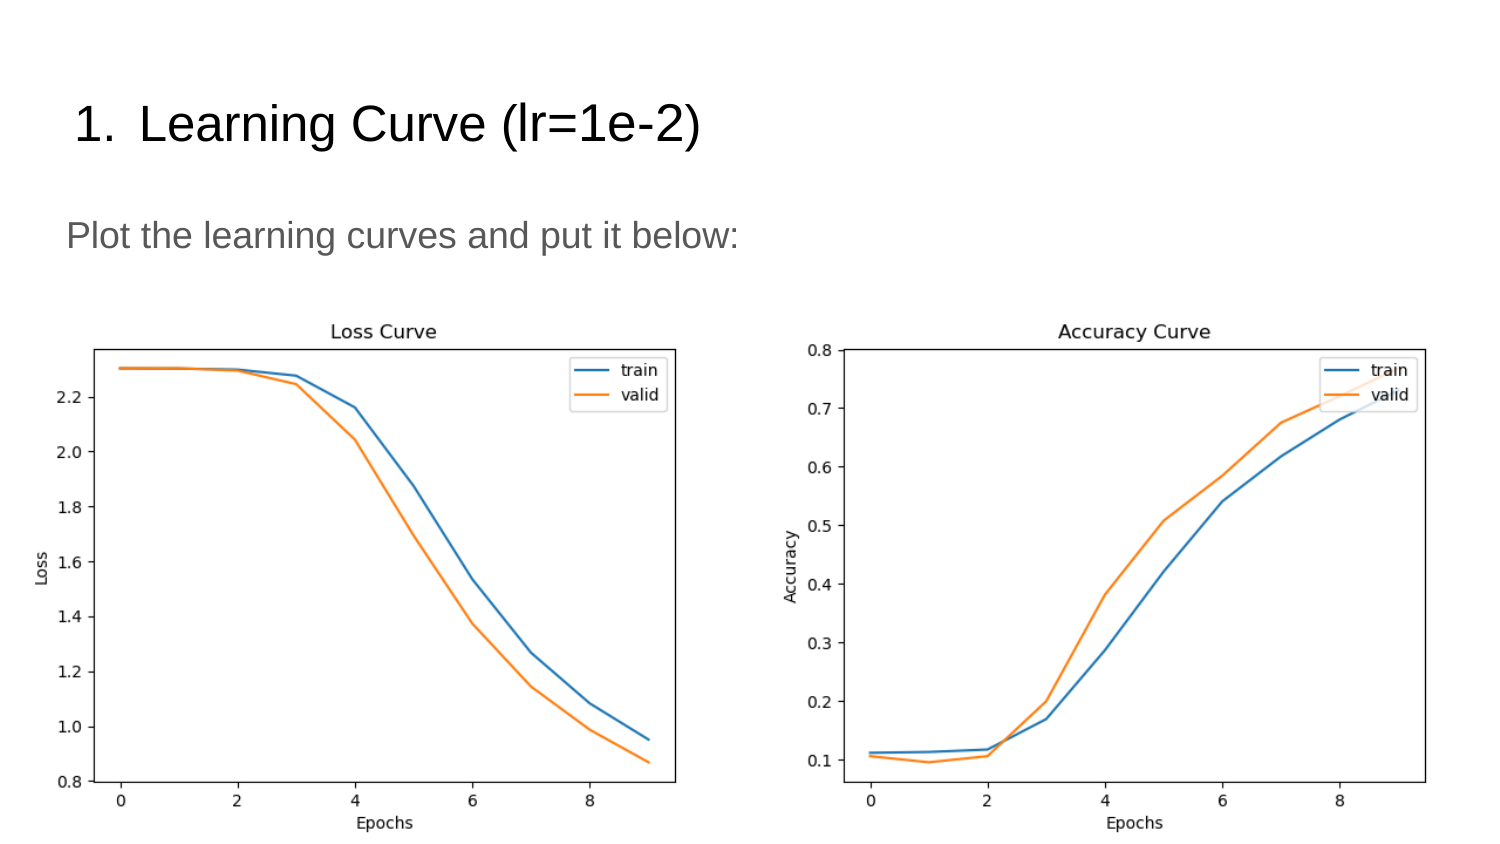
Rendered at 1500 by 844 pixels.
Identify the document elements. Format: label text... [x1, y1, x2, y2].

picture [0, 281, 1500, 844]
title Learning Curve (lr=1e-2) [50, 72, 1450, 168]
list Plot the learning curves and put it below: [50, 188, 1450, 281]
